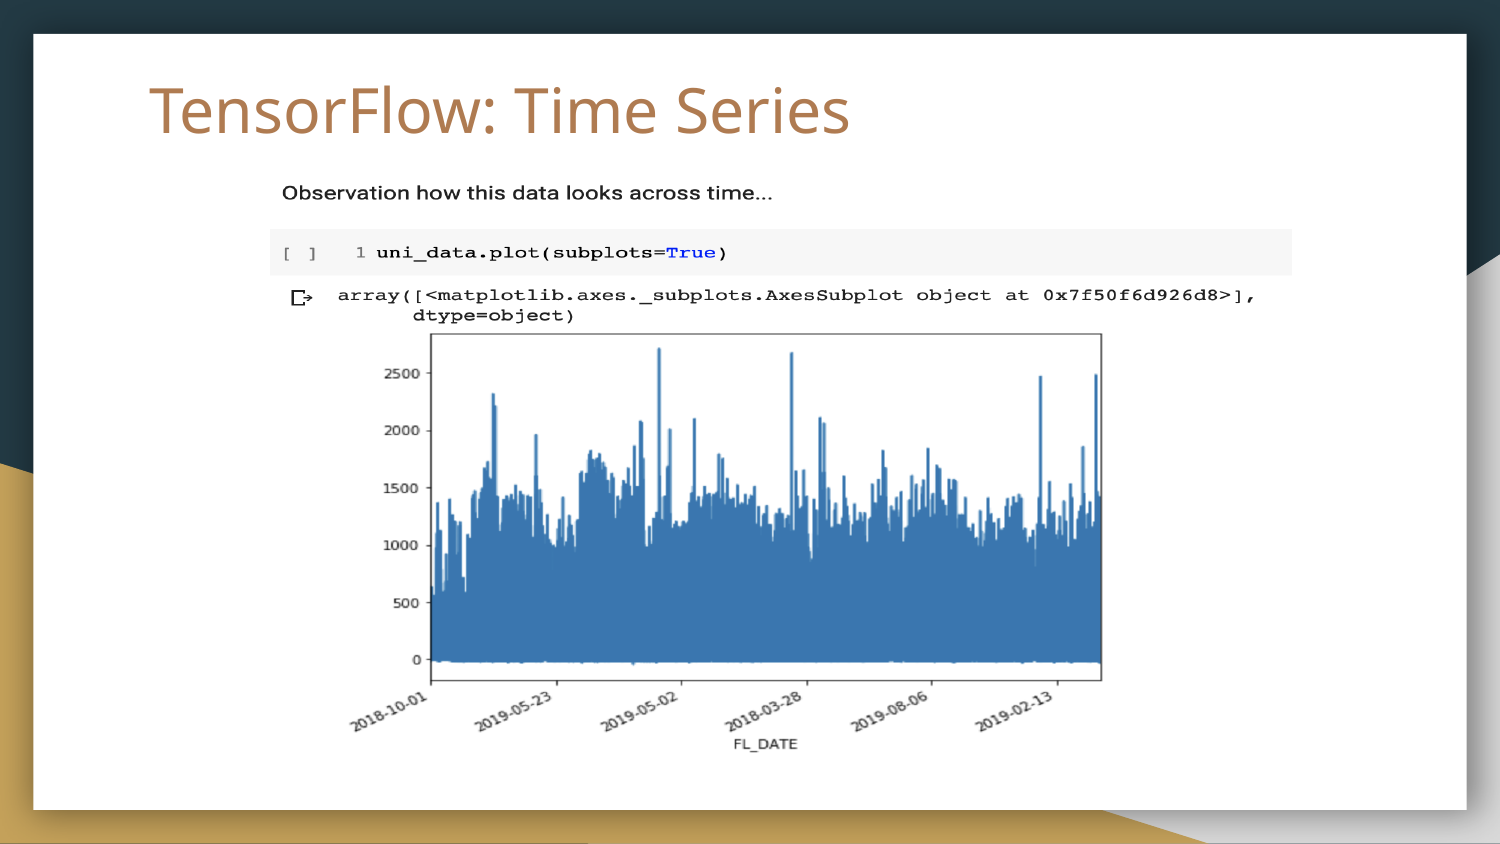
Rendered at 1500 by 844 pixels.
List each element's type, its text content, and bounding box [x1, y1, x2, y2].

title TensorFlow: Time Series [134, 55, 1366, 213]
picture [255, 164, 1293, 779]
